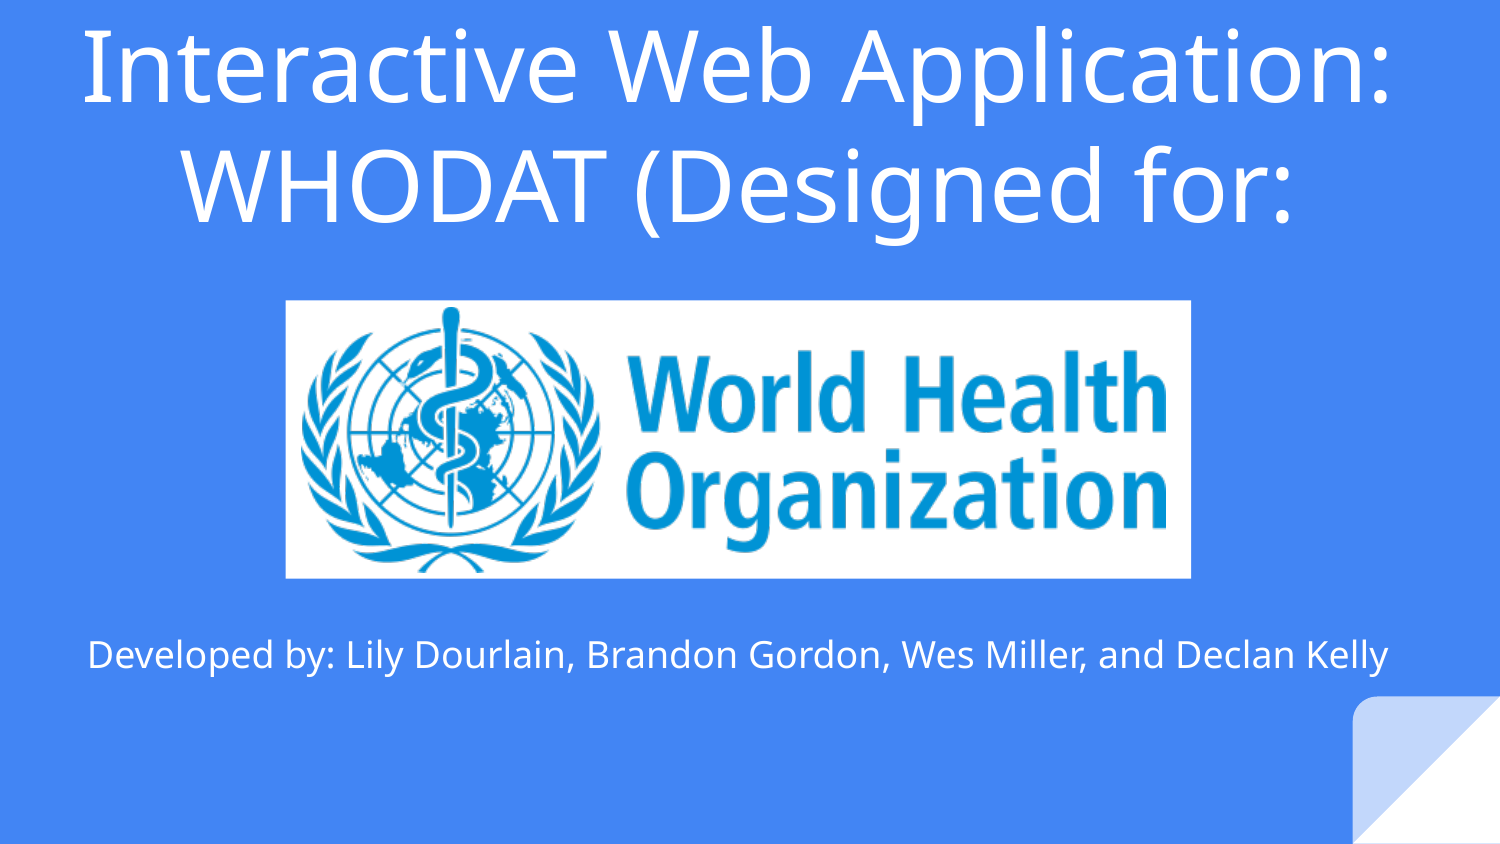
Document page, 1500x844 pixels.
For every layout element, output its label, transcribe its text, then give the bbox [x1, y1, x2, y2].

title Interactive Web Application: WHODAT (Designed for: [64, 103, 1413, 258]
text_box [285, 300, 1192, 579]
subtitle Developed by: Lily Dourlain, Brandon Gordon, Wes Miller, and Declan Kelly [64, 616, 1413, 688]
